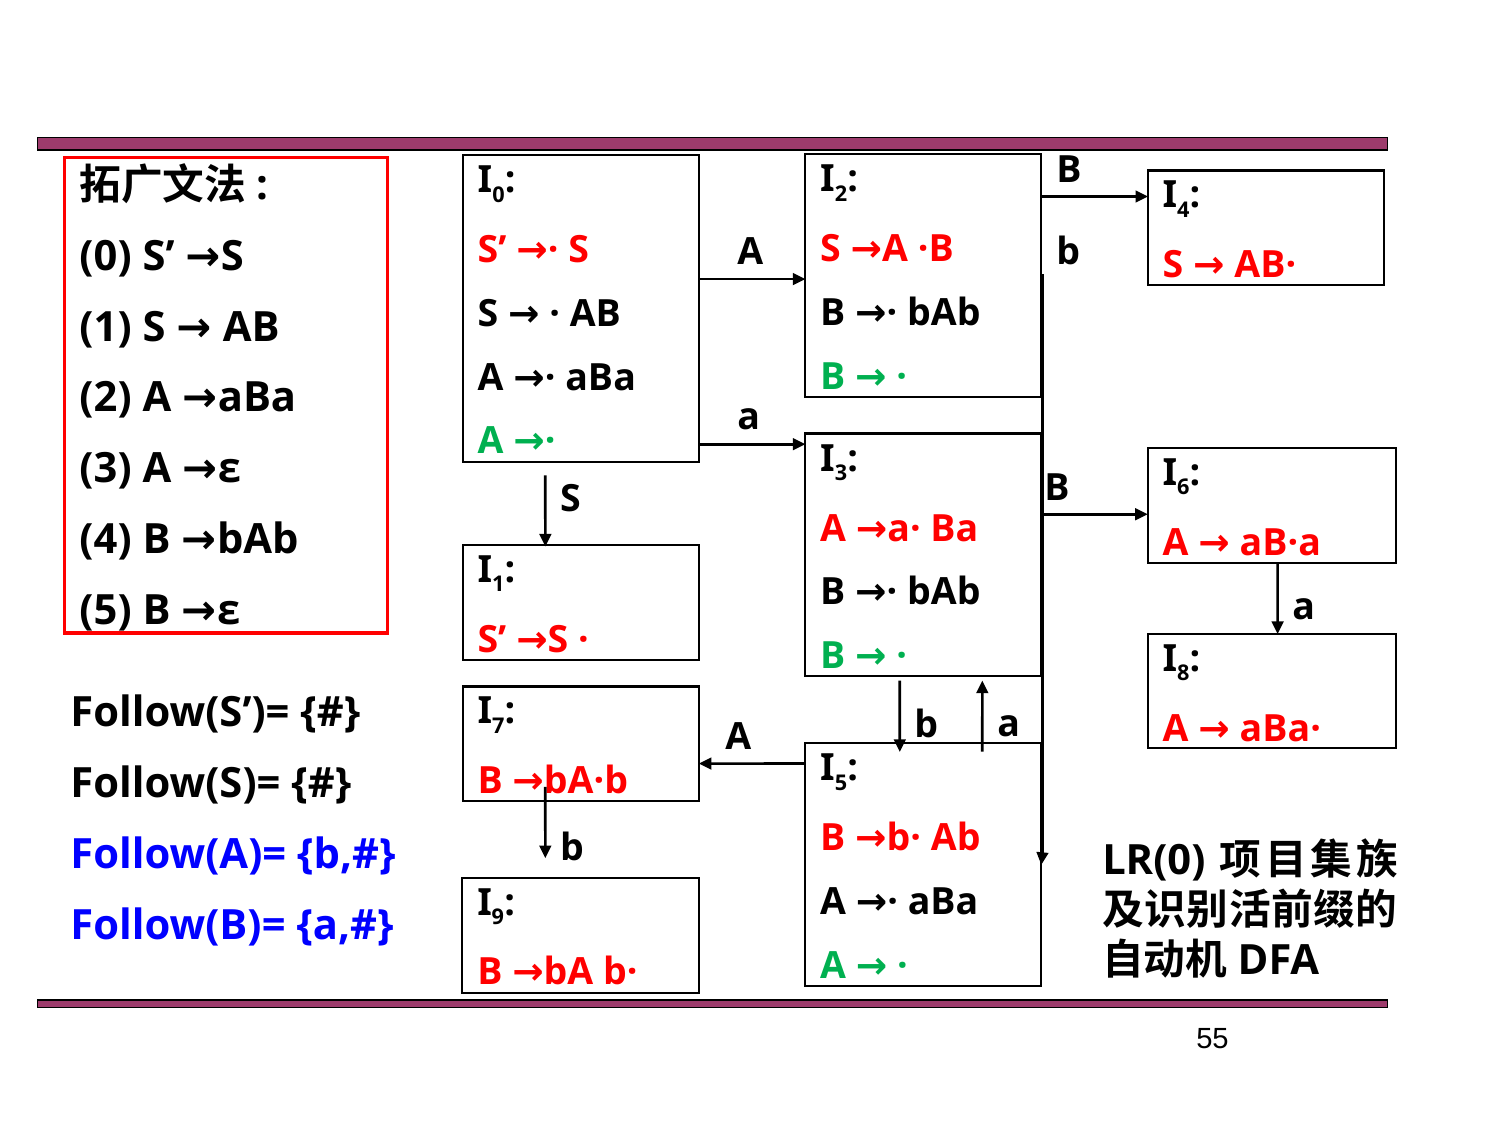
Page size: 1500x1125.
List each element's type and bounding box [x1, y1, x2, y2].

text_box [55, 684, 425, 948]
text_box [462, 137, 1396, 986]
text_box [462, 877, 699, 993]
text_box [64, 157, 388, 633]
text_box [1087, 825, 1413, 990]
slide_number [1037, 1012, 1388, 1053]
text_box [462, 466, 699, 660]
